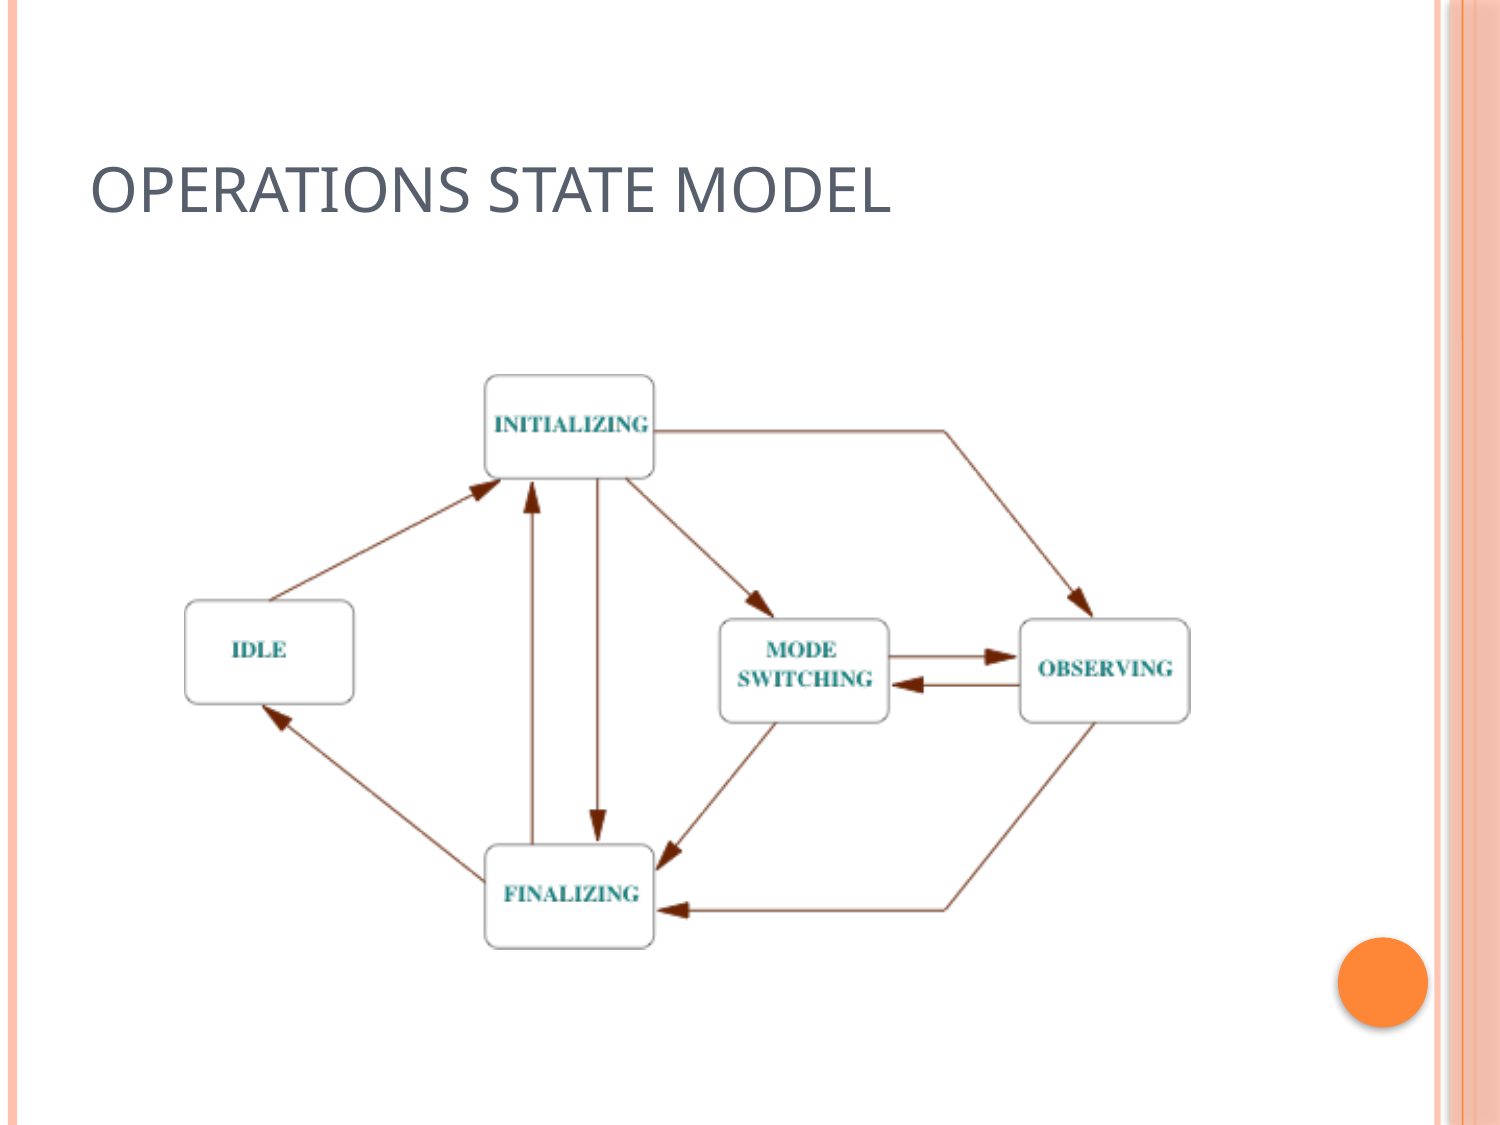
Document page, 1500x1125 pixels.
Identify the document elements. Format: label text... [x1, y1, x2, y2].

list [183, 374, 1192, 951]
title Operations State Model [75, 45, 1300, 233]
